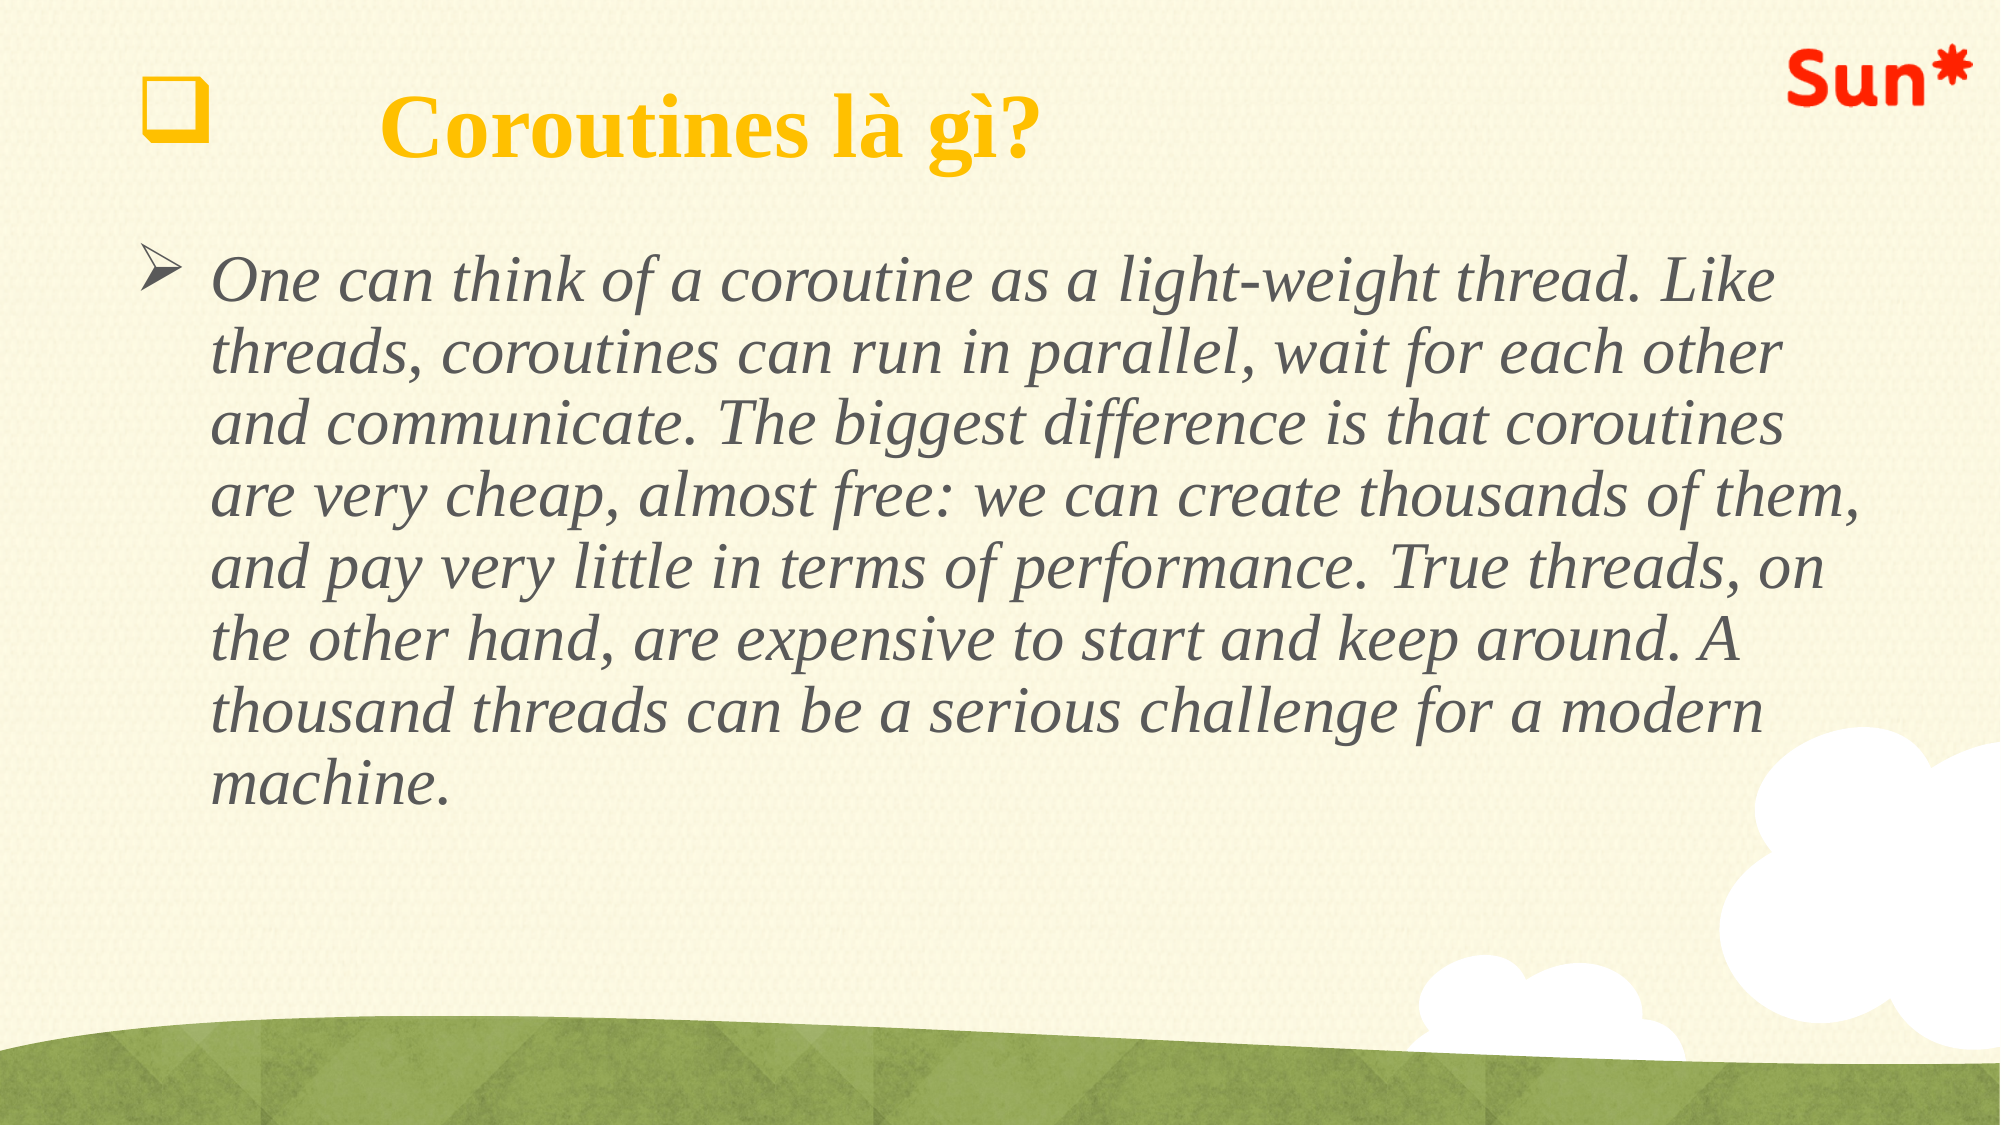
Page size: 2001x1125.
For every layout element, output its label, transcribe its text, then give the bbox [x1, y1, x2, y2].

list One can think of a coroutine as a light-weight thread. Like threads, coroutines can run in parallel, wait for each other and communicate. The biggest difference is that coroutines are very cheap, almost free: we can create thousands of them, and pay very little in terms of performance. True threads, on the other hand, are expensive to start and keep around. A thousand threads can be a serious challenge for a modern machine. [120, 236, 1880, 999]
title Coroutines là gì? [120, 30, 1880, 185]
picture [0, 0, 2001, 1125]
